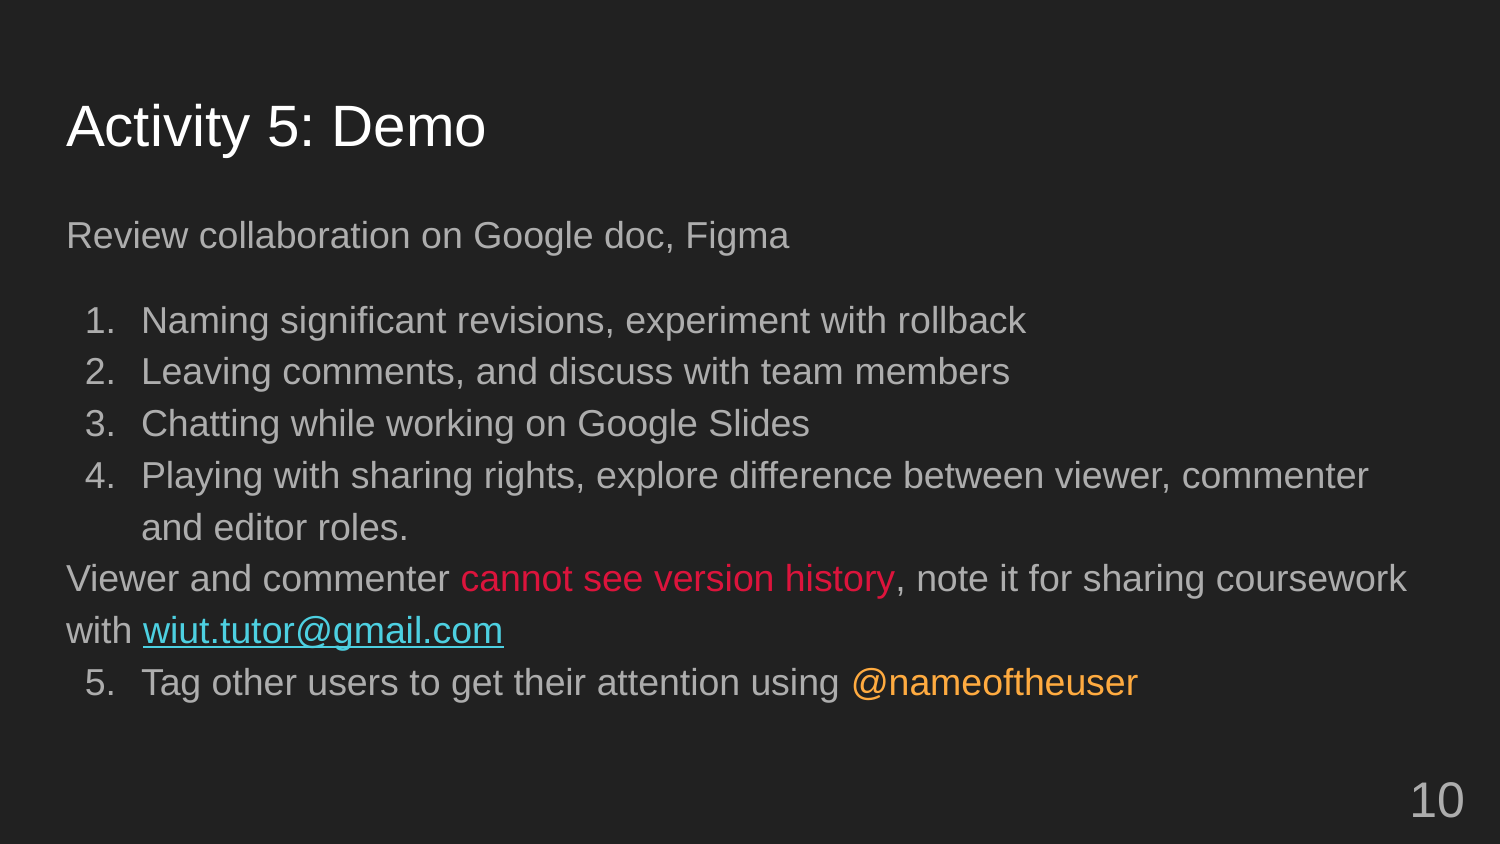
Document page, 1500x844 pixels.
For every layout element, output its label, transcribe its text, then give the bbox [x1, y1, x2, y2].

list Review collaboration on Google doc, Figma Naming significant revisions, experiment with rollback Leaving comments, and discuss with team members Chatting while working on Google Slides Playing with sharing rights, explore difference between viewer, commenter and editor roles. Viewer and commenter cannot see version history, note it for sharing coursework with wiut.tutor@gmail.com Tag other users to get their attention using @nameoftheuser [51, 189, 1449, 750]
slide_number ‹#› [1389, 764, 1480, 830]
title Activity 5: Demo [51, 72, 1449, 167]
